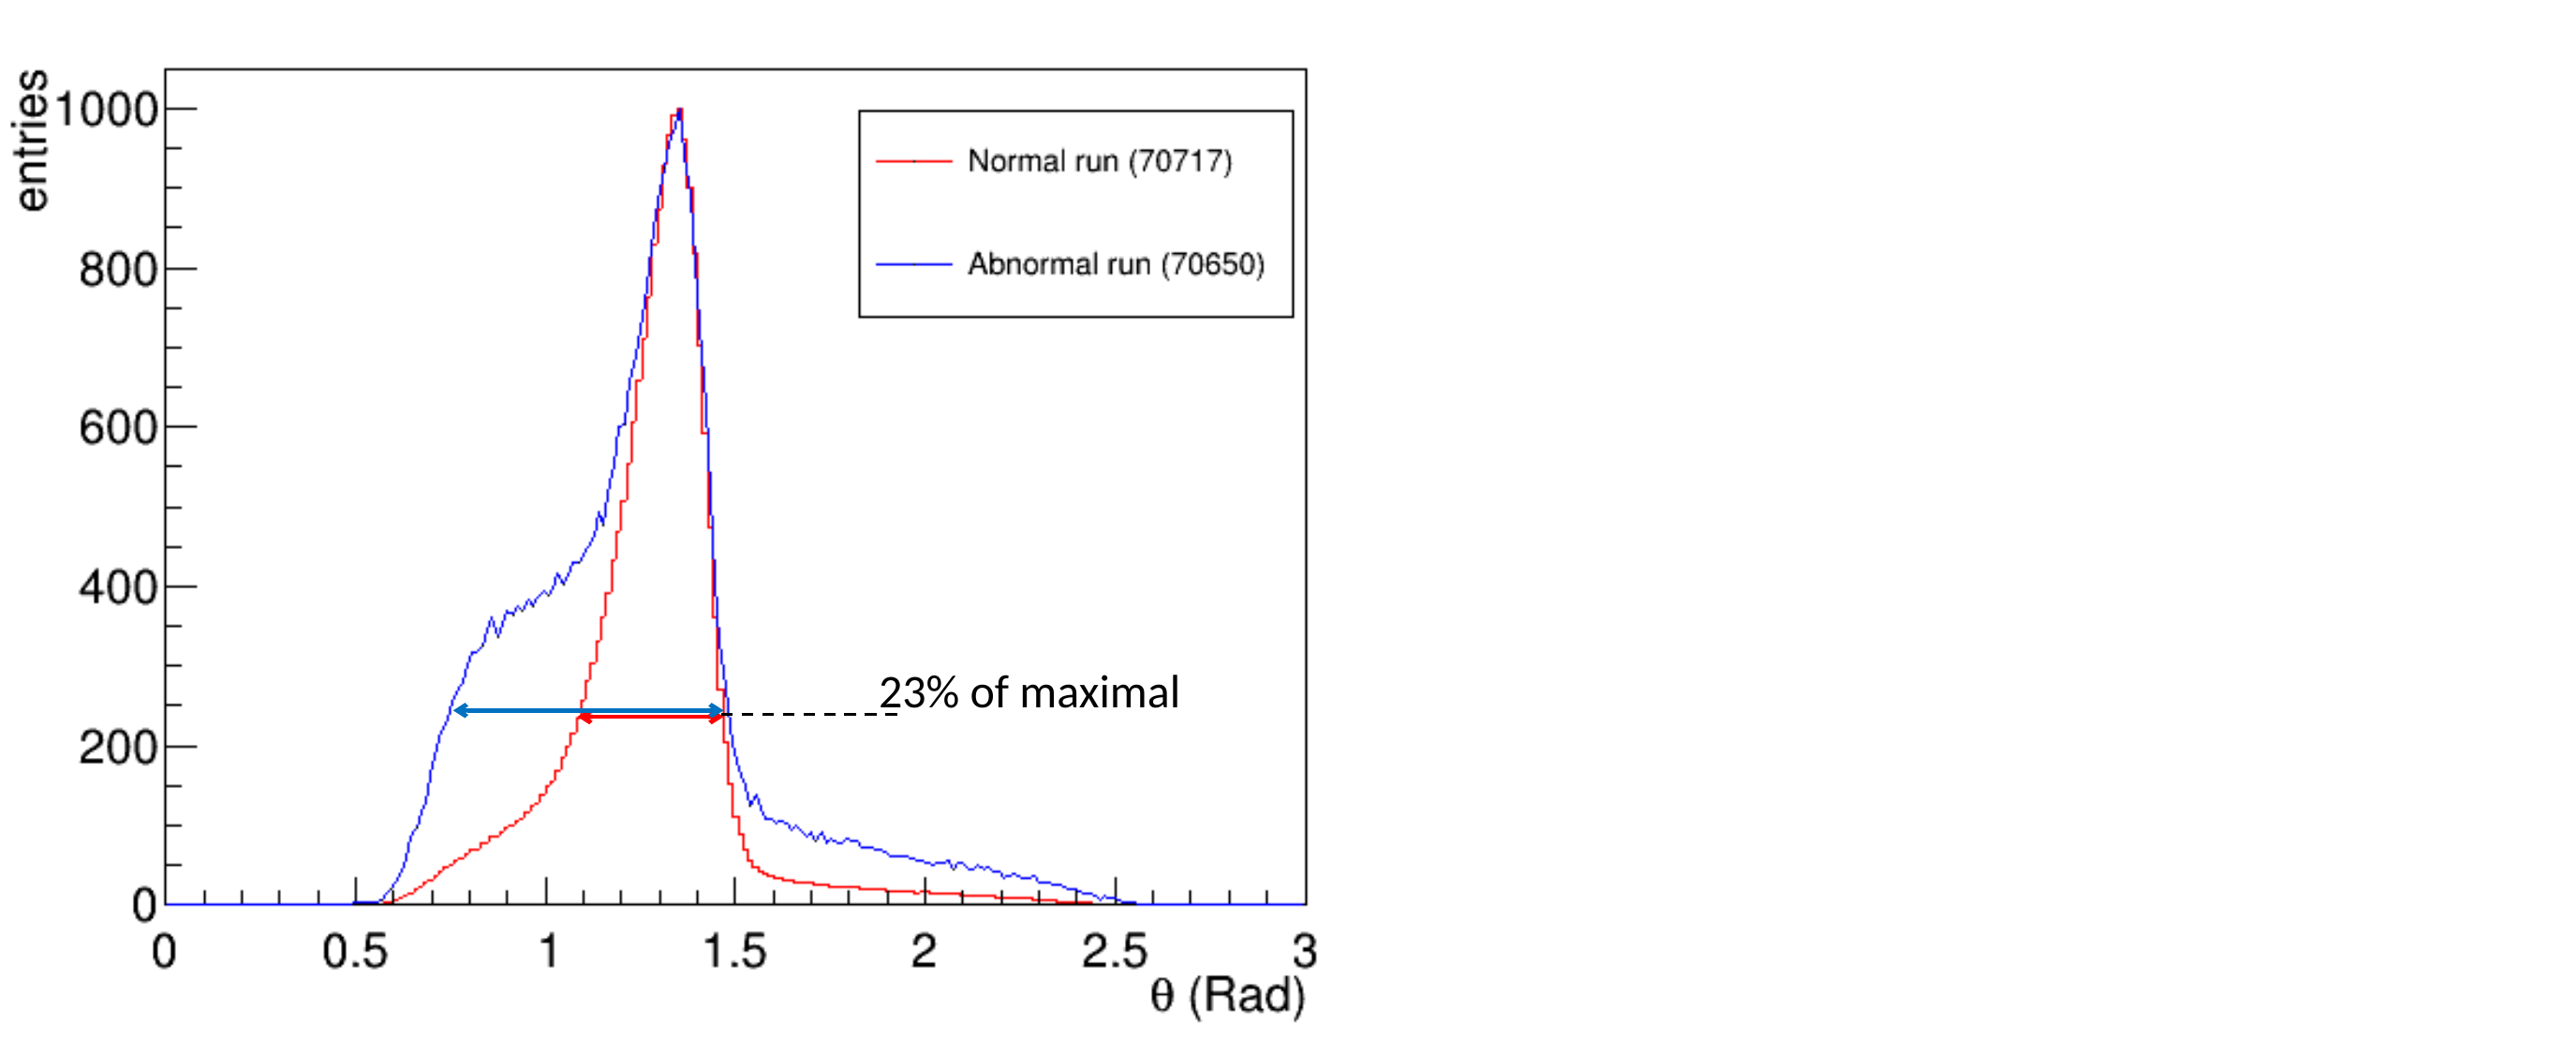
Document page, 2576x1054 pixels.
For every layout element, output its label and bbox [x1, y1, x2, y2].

picture [9, 7, 1319, 1040]
